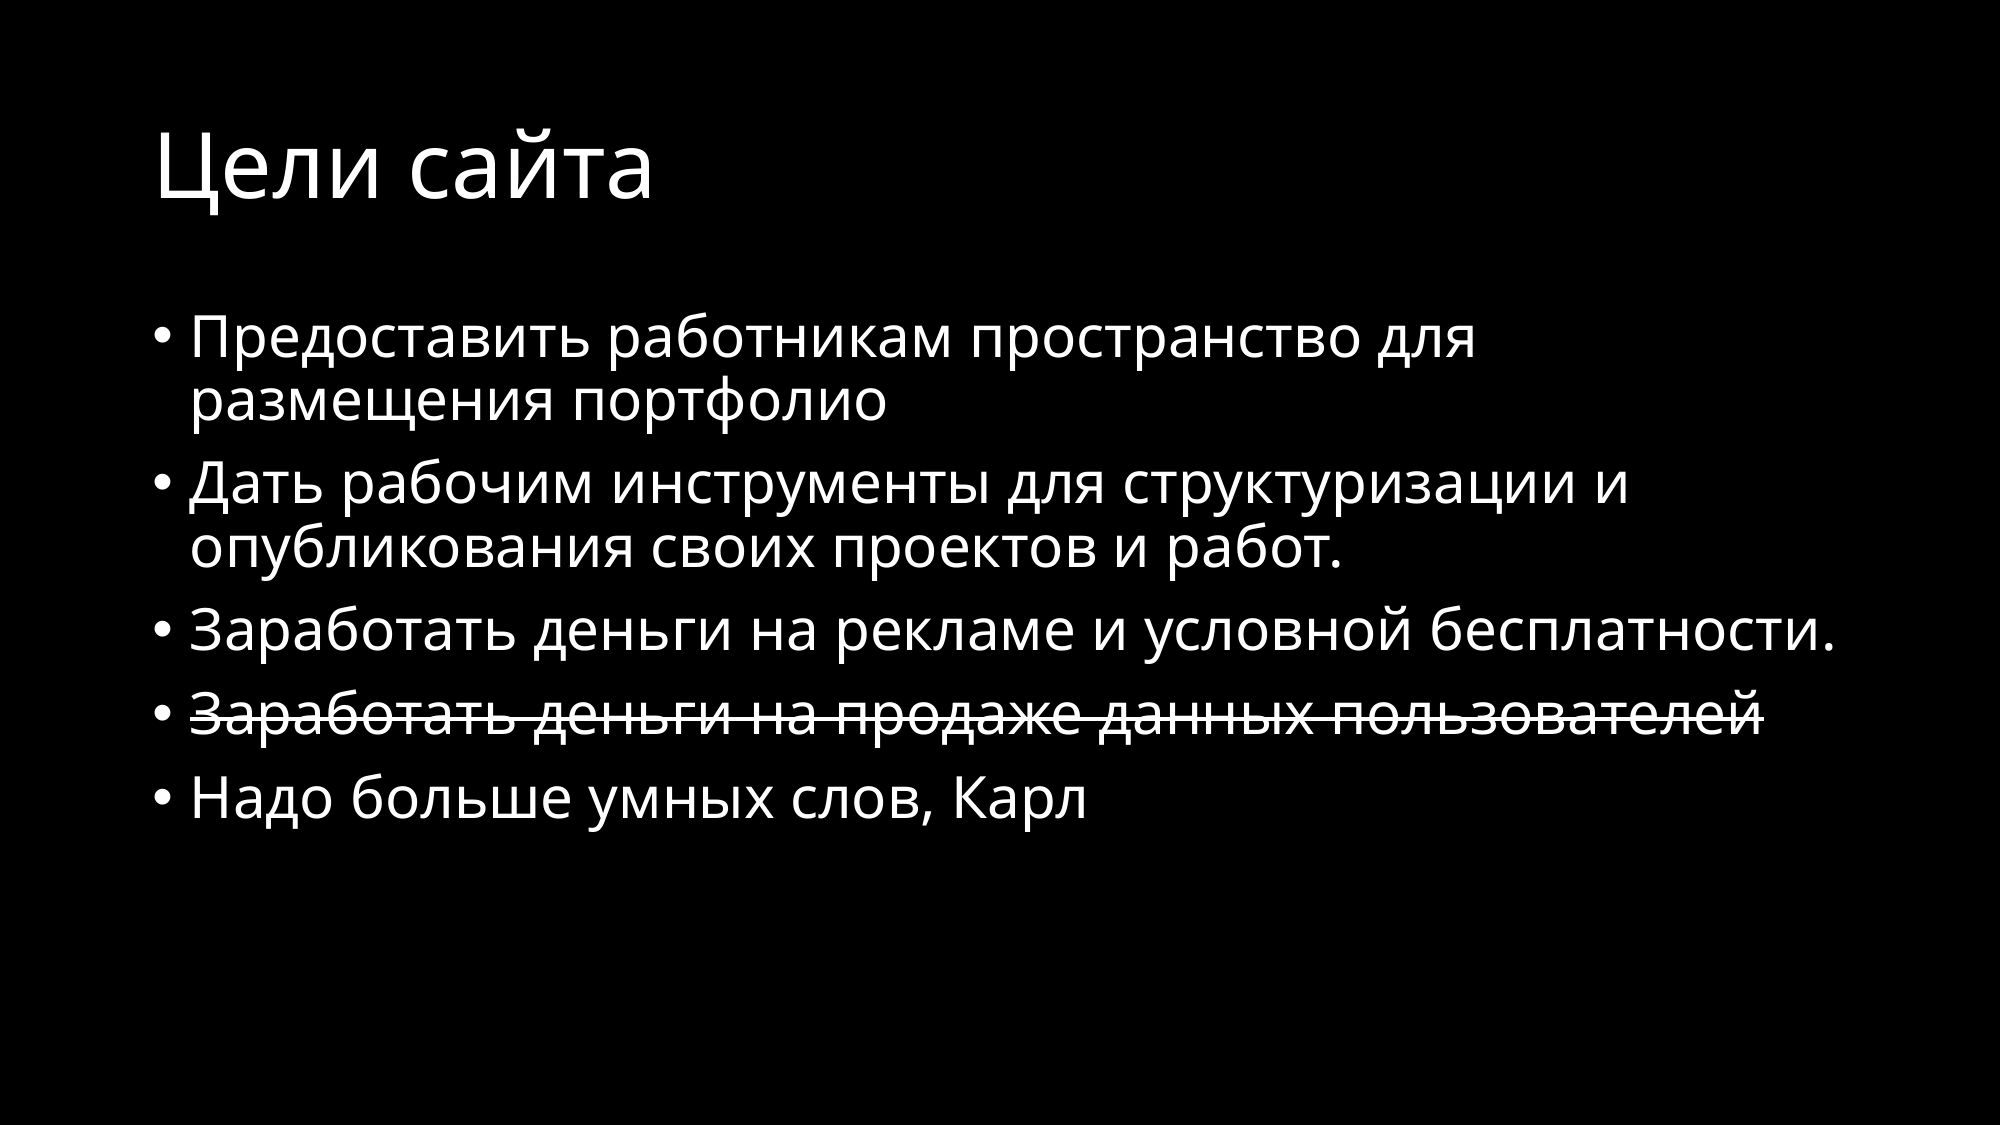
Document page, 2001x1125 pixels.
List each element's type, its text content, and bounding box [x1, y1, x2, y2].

title Цели сайта [137, 59, 1863, 278]
list Предоставить работникам пространство для размещения портфолио Дать рабочим инструменты для структуризации и опубликования своих проектов и работ. Заработать деньги на рекламе и условной бесплатности. Заработать деньги на продаже данных пользователей Надо больше умных слов, Карл [137, 299, 1863, 1014]
